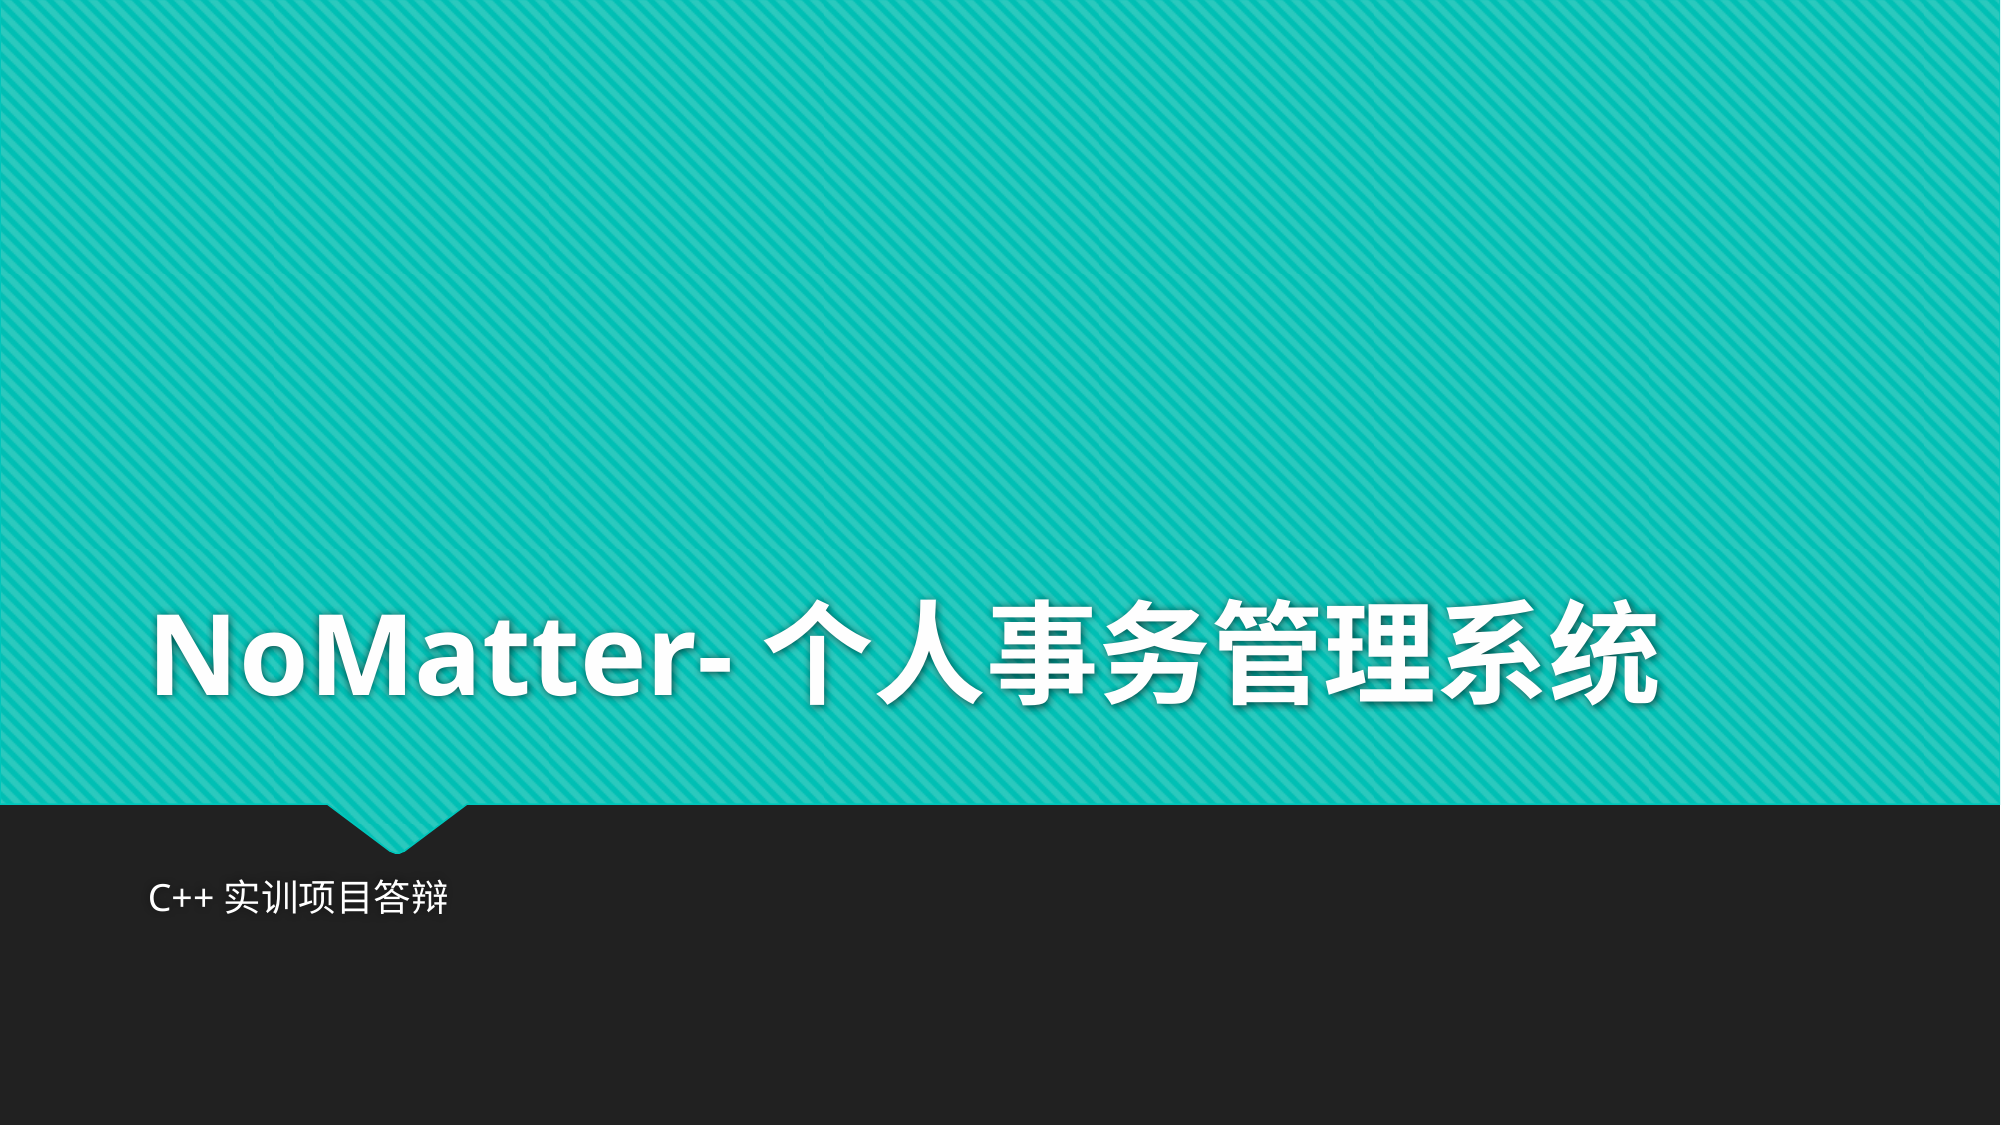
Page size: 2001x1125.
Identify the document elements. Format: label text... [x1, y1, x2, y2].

subtitle C++实训项目答辩 [132, 866, 1868, 938]
title NoMatter-个人事务管理系统 [132, 237, 1868, 726]
